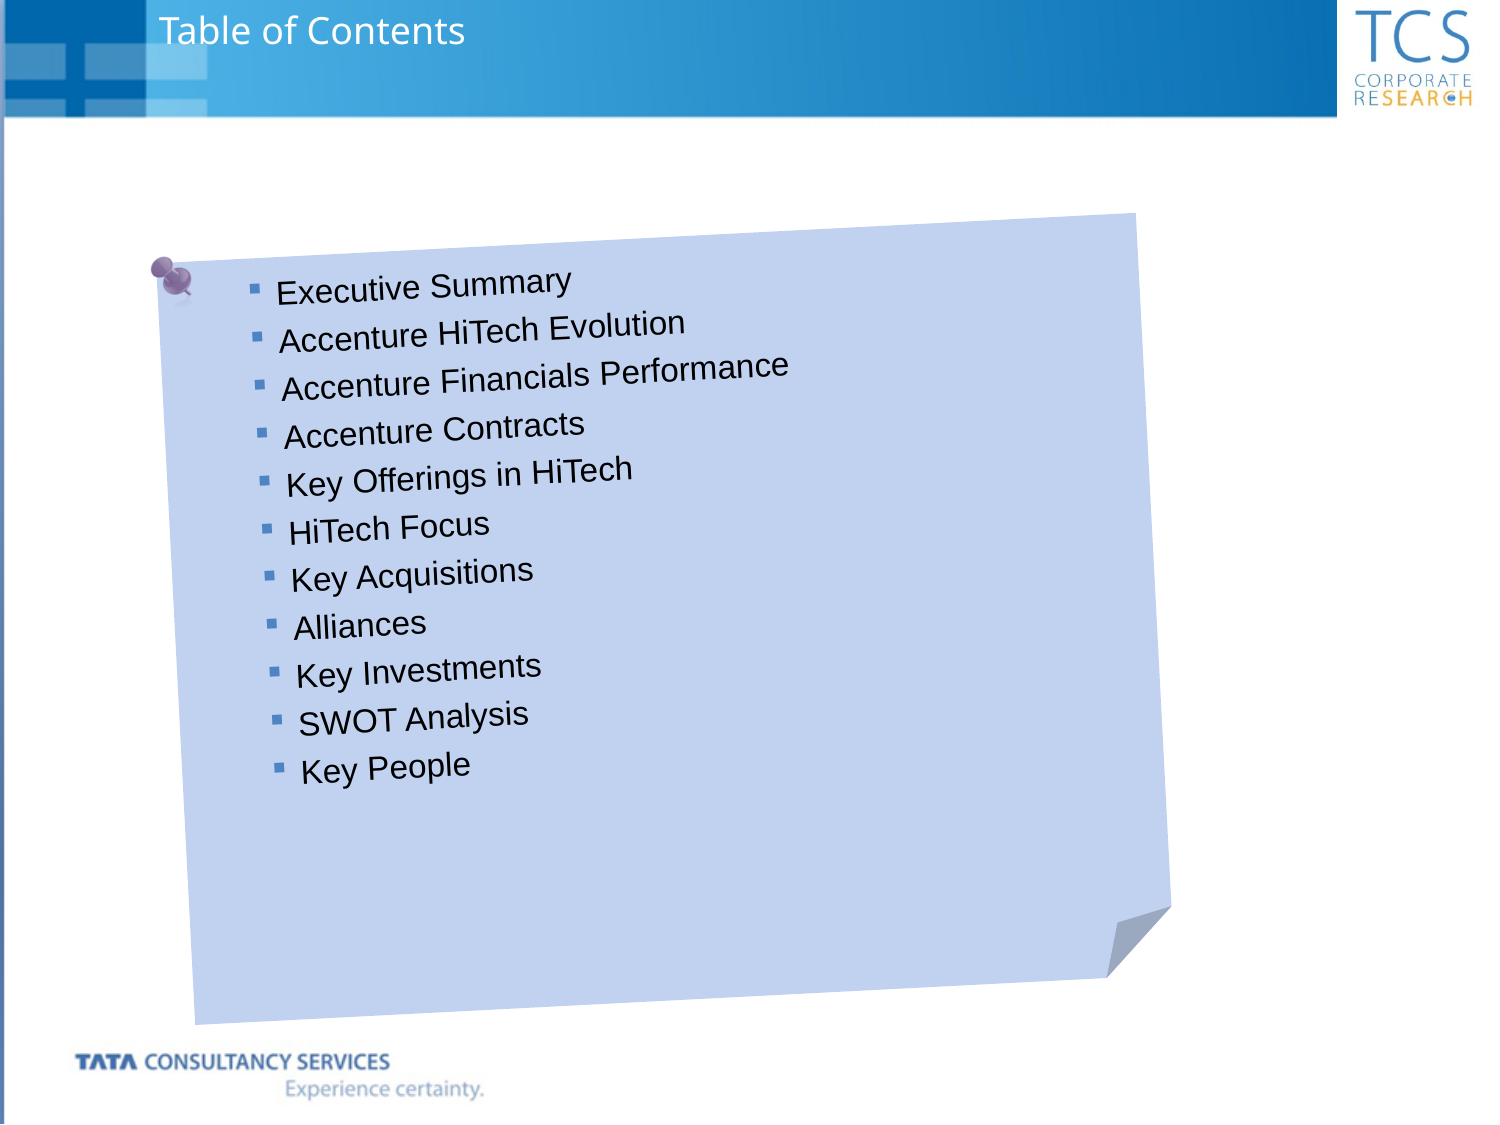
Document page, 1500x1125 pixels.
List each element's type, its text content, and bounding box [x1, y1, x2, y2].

text_box Executive Summary Accenture HiTech Evolution Accenture Financials Performance Accenture Contracts Key Offerings in HiTech HiTech Focus Key Acquisitions Alliances Key Investments SWOT Analysis Key People [159, 212, 1172, 1025]
title Table of Contents [144, 0, 1370, 92]
picture [0, 0, 1500, 1124]
